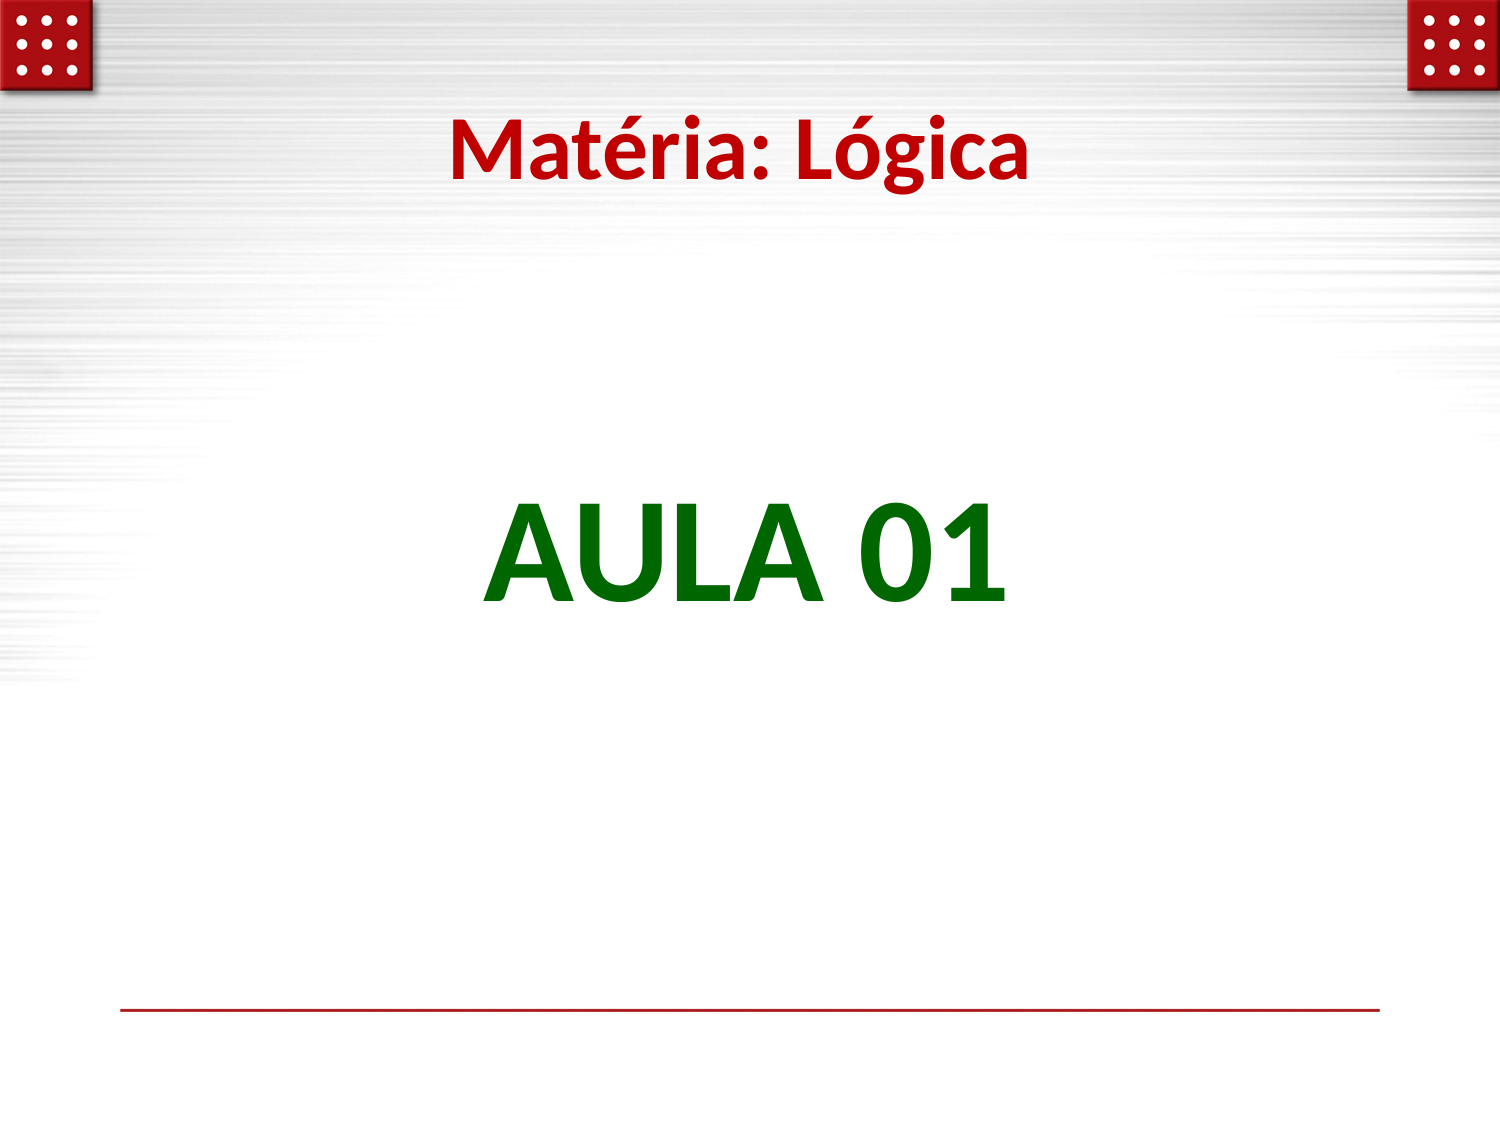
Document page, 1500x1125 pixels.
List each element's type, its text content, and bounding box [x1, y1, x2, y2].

picture [0, 0, 1500, 1125]
text_box AULA 01 [106, 444, 1388, 717]
title Matéria: Lógica [75, 80, 1425, 233]
